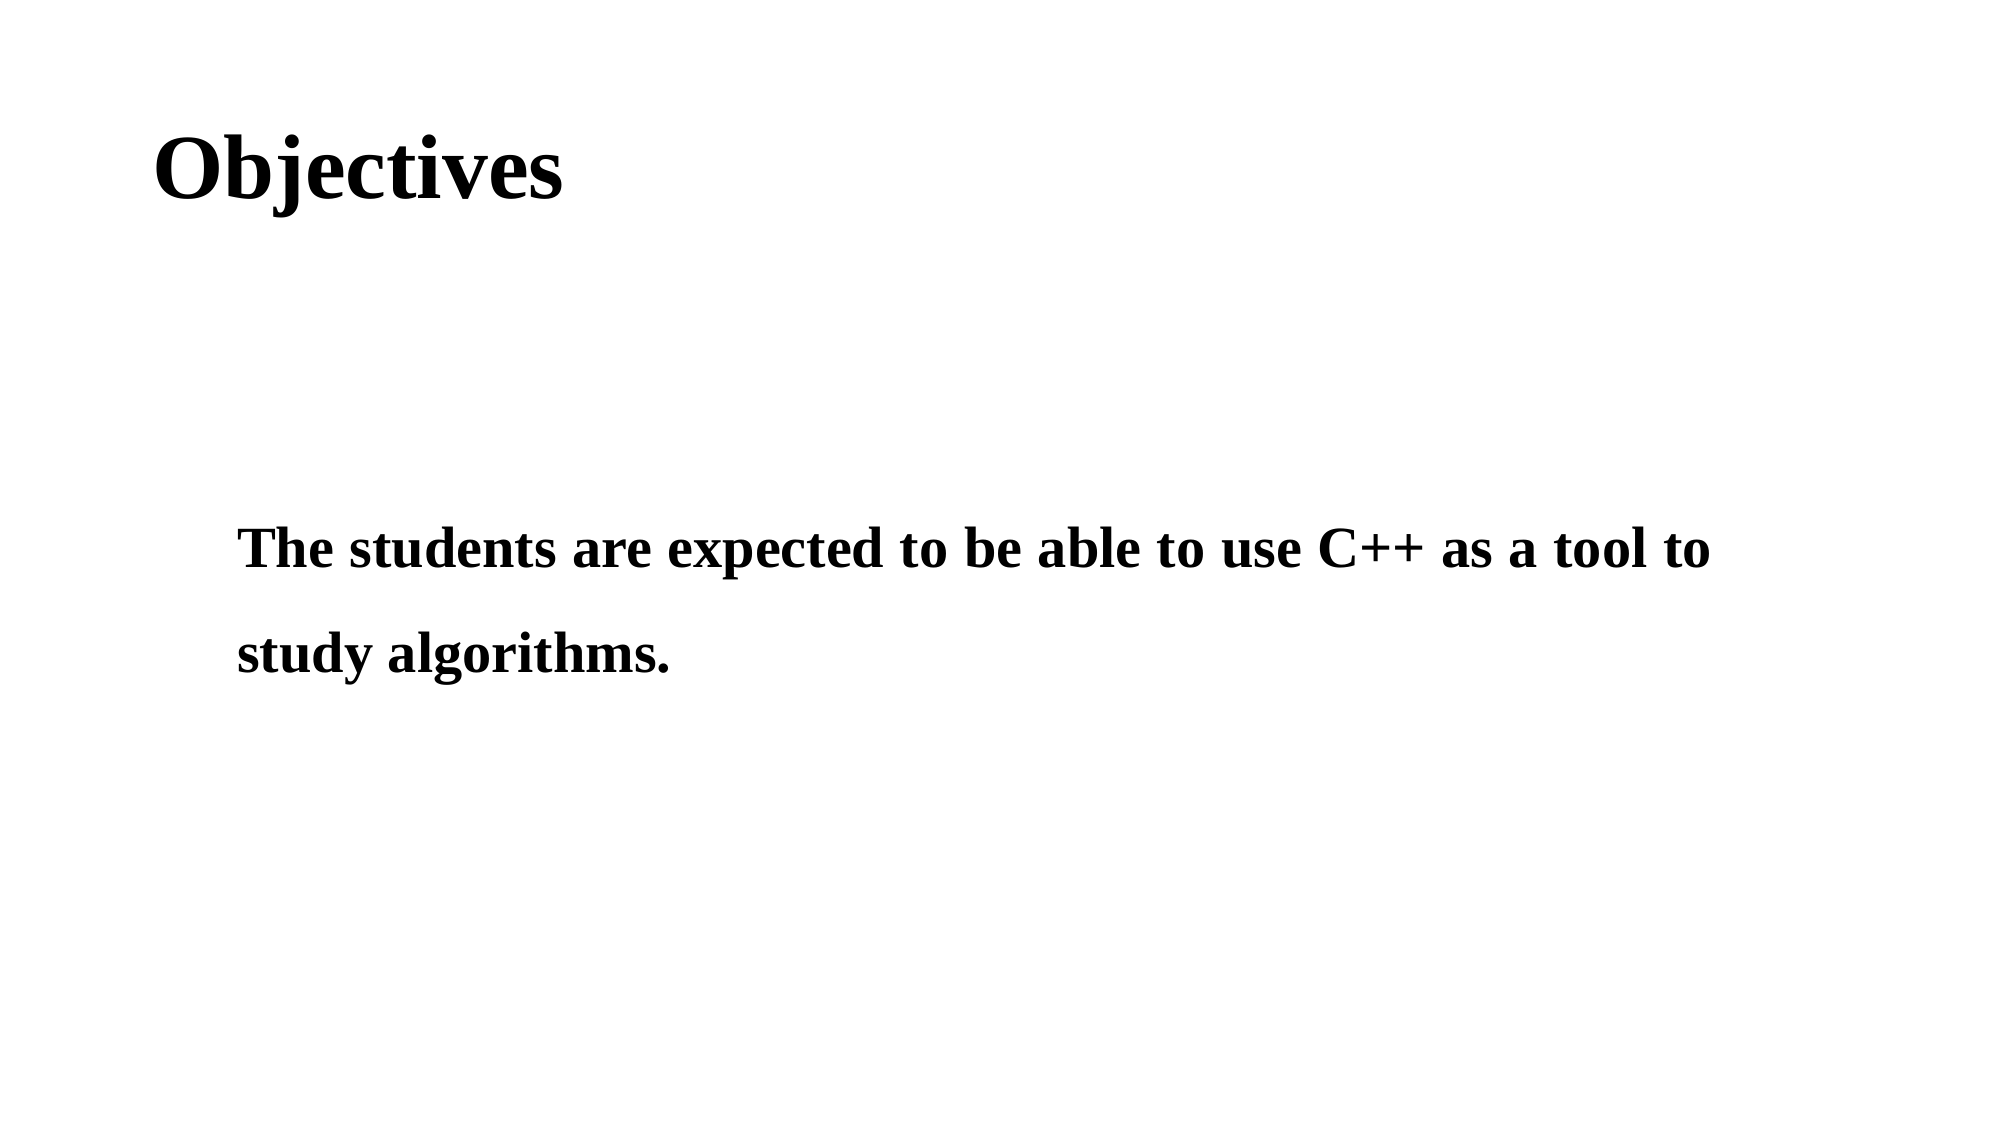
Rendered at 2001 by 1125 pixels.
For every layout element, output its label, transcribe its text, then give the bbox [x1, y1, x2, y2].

title Objectives [137, 59, 1863, 278]
text_box The students are expected to be able to use C++ as a tool to study algorithms. [222, 466, 1729, 692]
